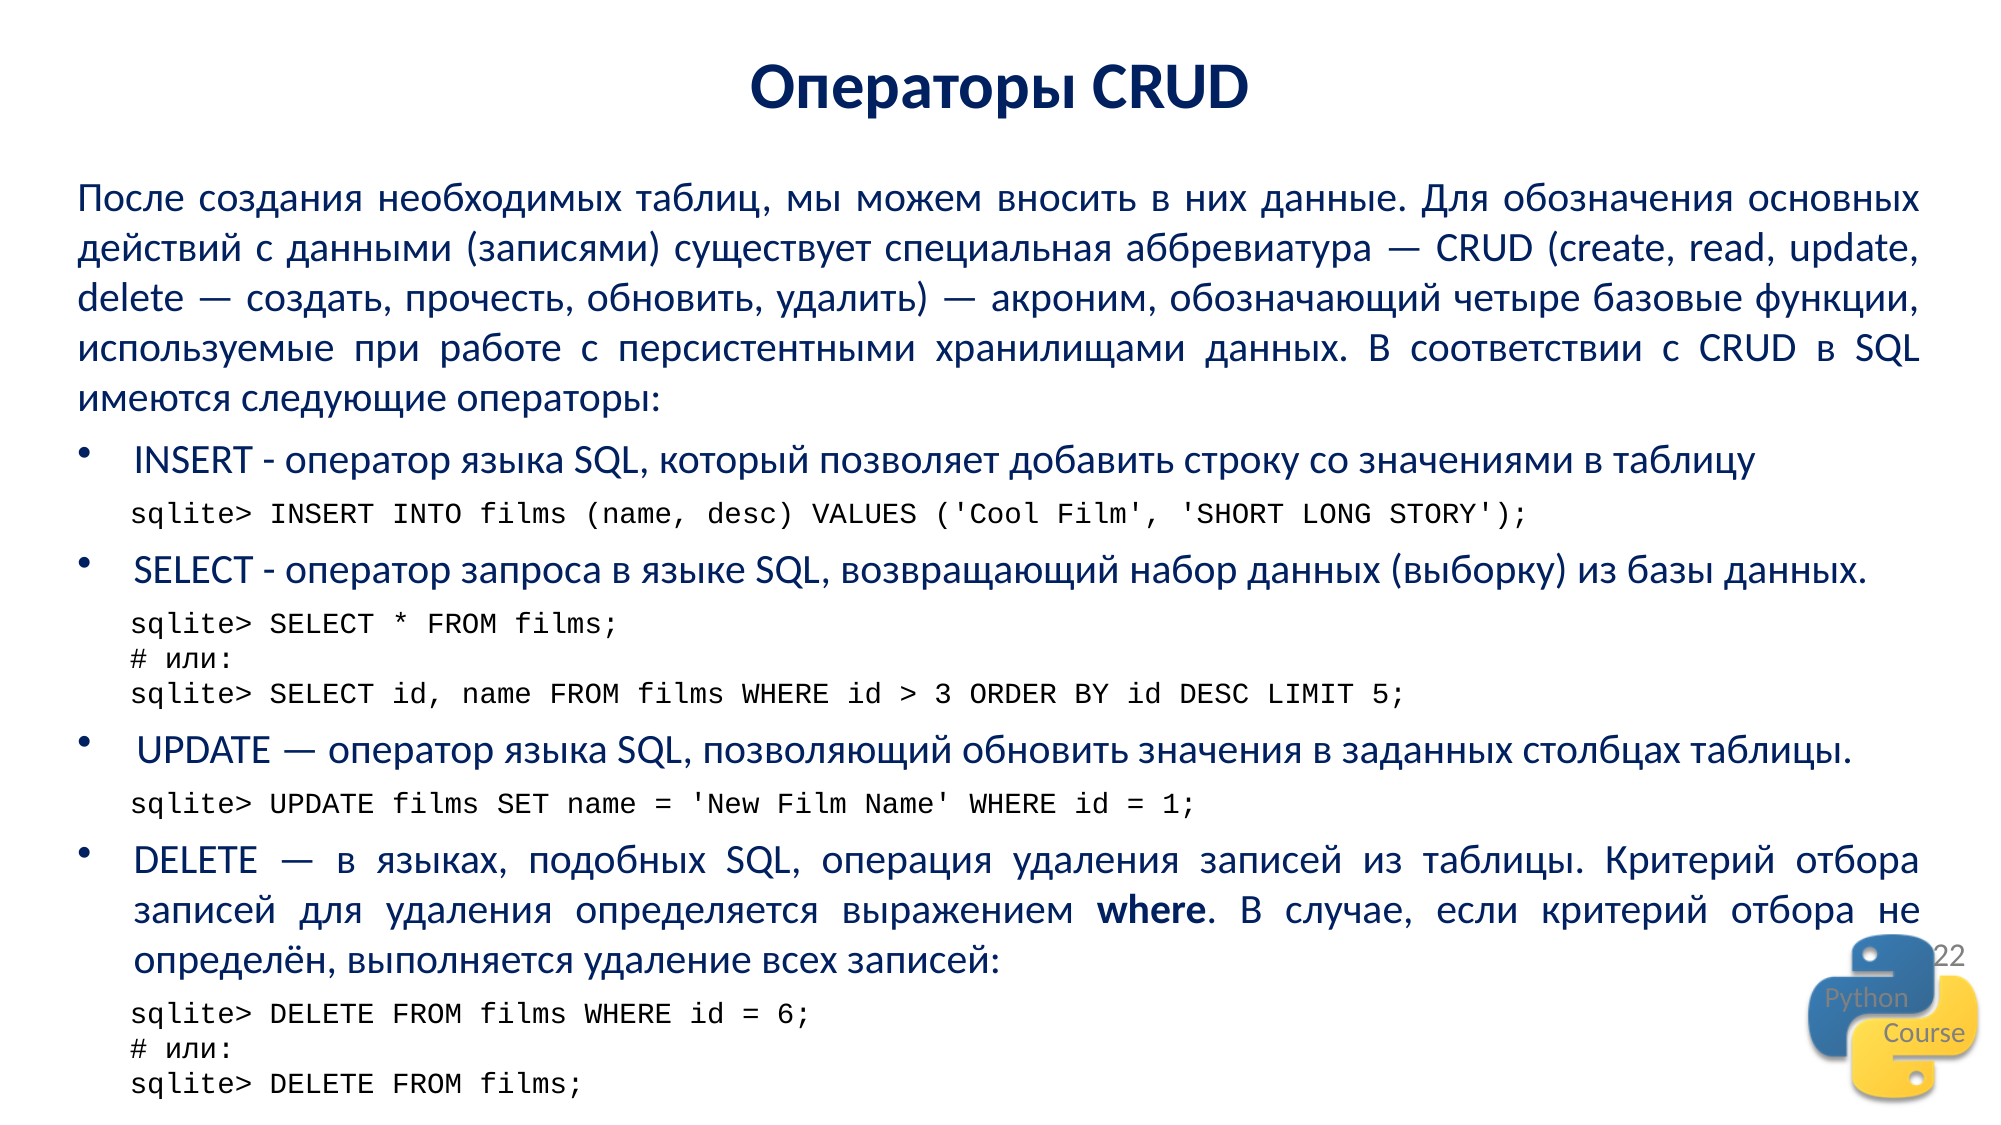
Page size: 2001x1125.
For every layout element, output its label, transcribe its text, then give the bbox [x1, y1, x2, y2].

picture [1936, 947, 1944, 961]
picture [1801, 932, 1985, 1110]
title Операторы CRUD [0, 34, 2000, 149]
text_box После создания необходимых таблиц, мы можем вносить в них данные. Для обозначения основных действий с данными (записями) существует специальная аббревиатура — CRUD (create, read, update, delete — создать, прочесть, обновить, удалить) — акроним, обозначающий четыре базовые функции, используемые при работе с персистентными хранилищами данных. В соответствии с CRUD в SQL имеются следующие операторы: INSERT - оператор языка SQL, который позволяет добавить строку со значениями в таблицу sqlite> INSERT INTO films (name, desc) VALUES ('Cool Film', 'SHORT LONG STORY'); SELECT - оператор запроса в языке SQL, возвращающий набор данных (выборку) из базы данных. sqlite> SELECT * FROM films; # или: sqlite> SELECT id, name FROM films WHERE id > 3 ORDER BY id DESC LIMIT 5; UPDATE — оператор языка SQL, позволяющий обновить значения в заданных столбцах таблицы. sqlite> UPDATE films SET name = 'New Film Name' WHERE id = 1; DELETE — в языках, подобных SQL, операция удаления записей из таблицы. Критерий отбора записей для удаления определяется выражением where. В случае, если критерий отбора не определён, выполняется удаление всех записей: sqlite> DELETE FROM films WHERE id = 6; # или: sqlite> DELETE FROM films; [62, 162, 1936, 1097]
